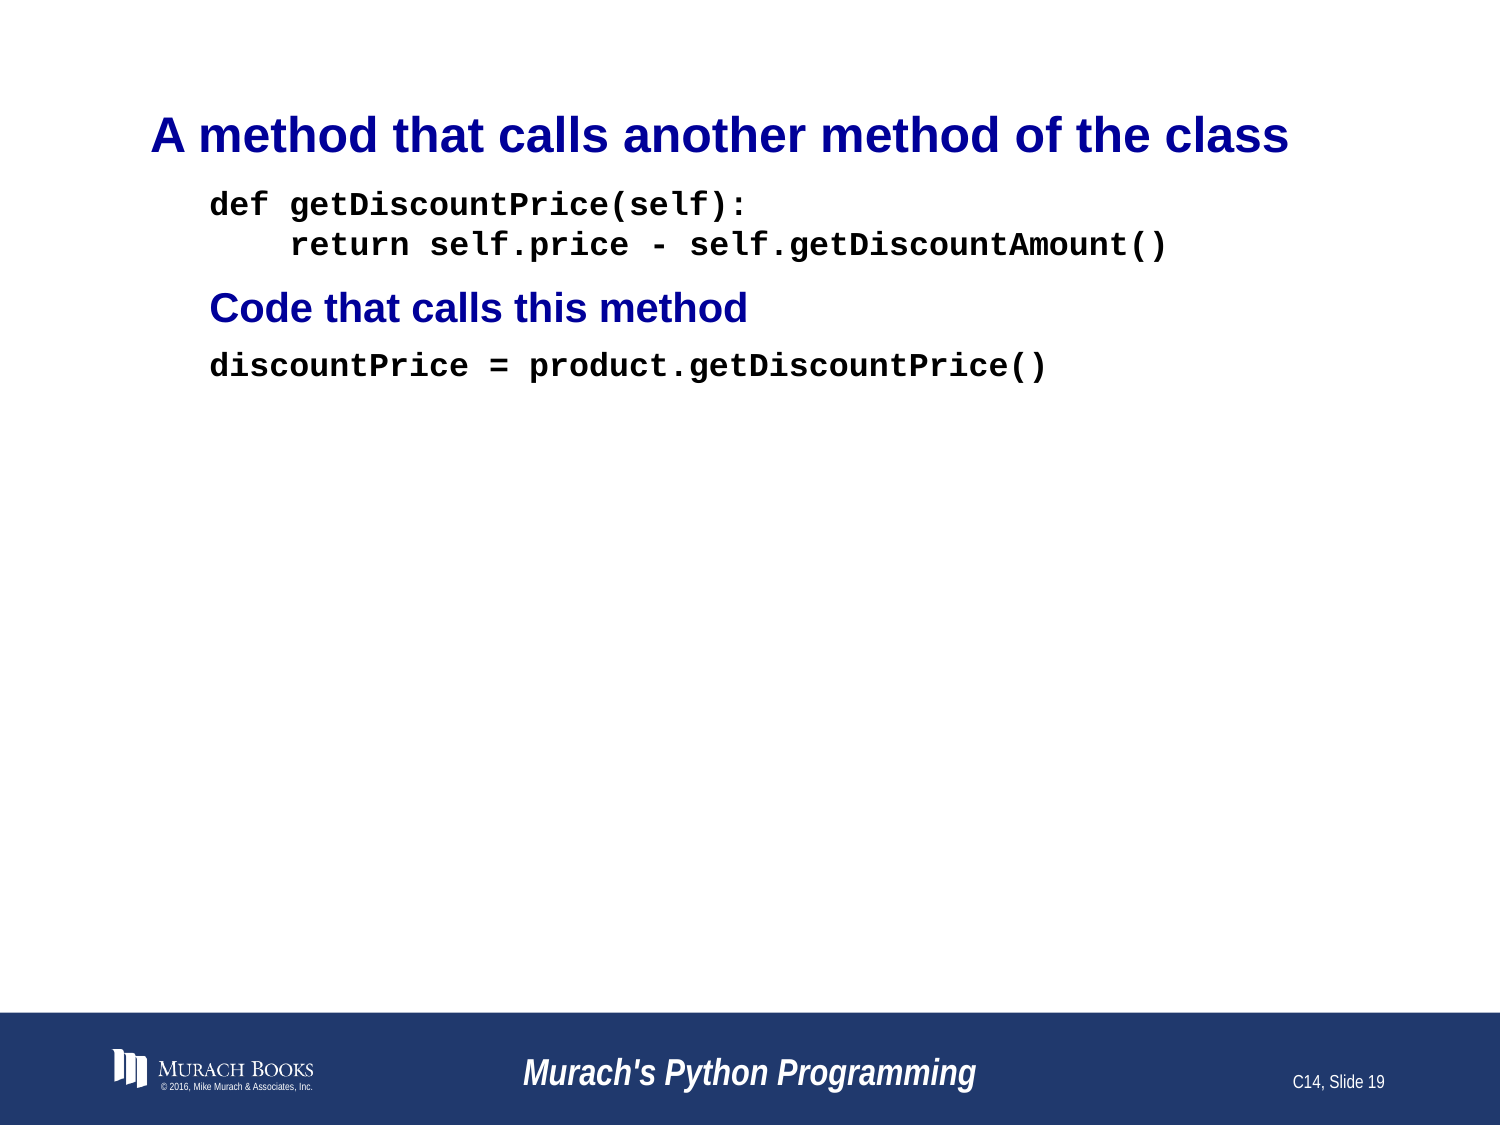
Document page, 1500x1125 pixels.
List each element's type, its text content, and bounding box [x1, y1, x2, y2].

footer © 2016, Mike Murach & Associates, Inc. [12, 1025, 463, 1100]
list def getDiscountPrice(self): return self.price - self.getDiscountAmount() Code that calls this method discountPrice = product.getDiscountPrice() [137, 174, 1350, 975]
title A method that calls another method of the class [150, 102, 1350, 164]
slide_number C14, Slide 19 [1087, 1025, 1400, 1100]
slide_number Murach's Python Programming [463, 1025, 1050, 1100]
